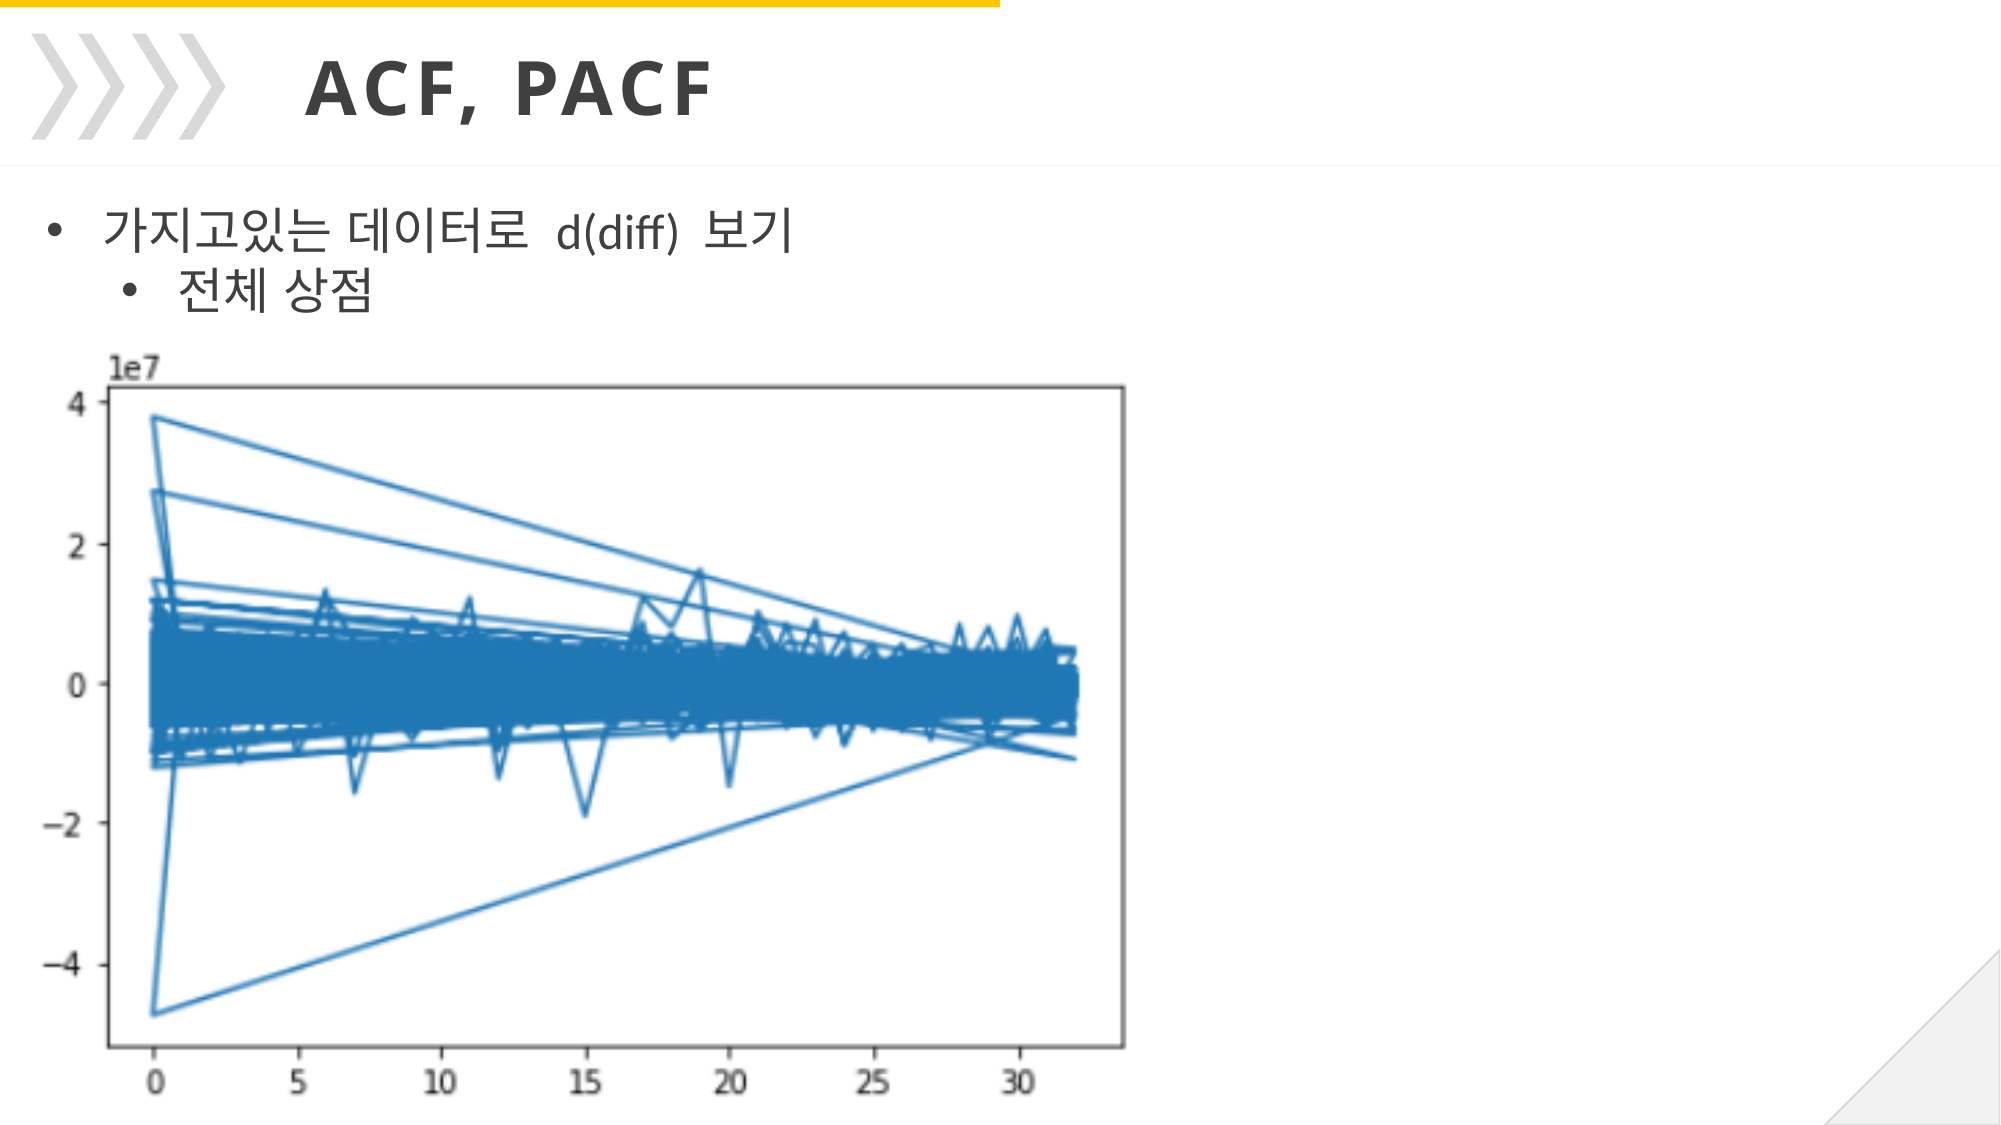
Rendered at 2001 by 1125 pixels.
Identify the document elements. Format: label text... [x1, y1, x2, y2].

text_box 가지고있는 데이터로 d(diff) 보기 전체 상점 [31, 191, 1892, 327]
text_box ACF, PACF [290, 33, 729, 139]
picture [31, 345, 1149, 1109]
text_box [0, 0, 1001, 8]
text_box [131, 33, 226, 140]
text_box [31, 33, 125, 140]
